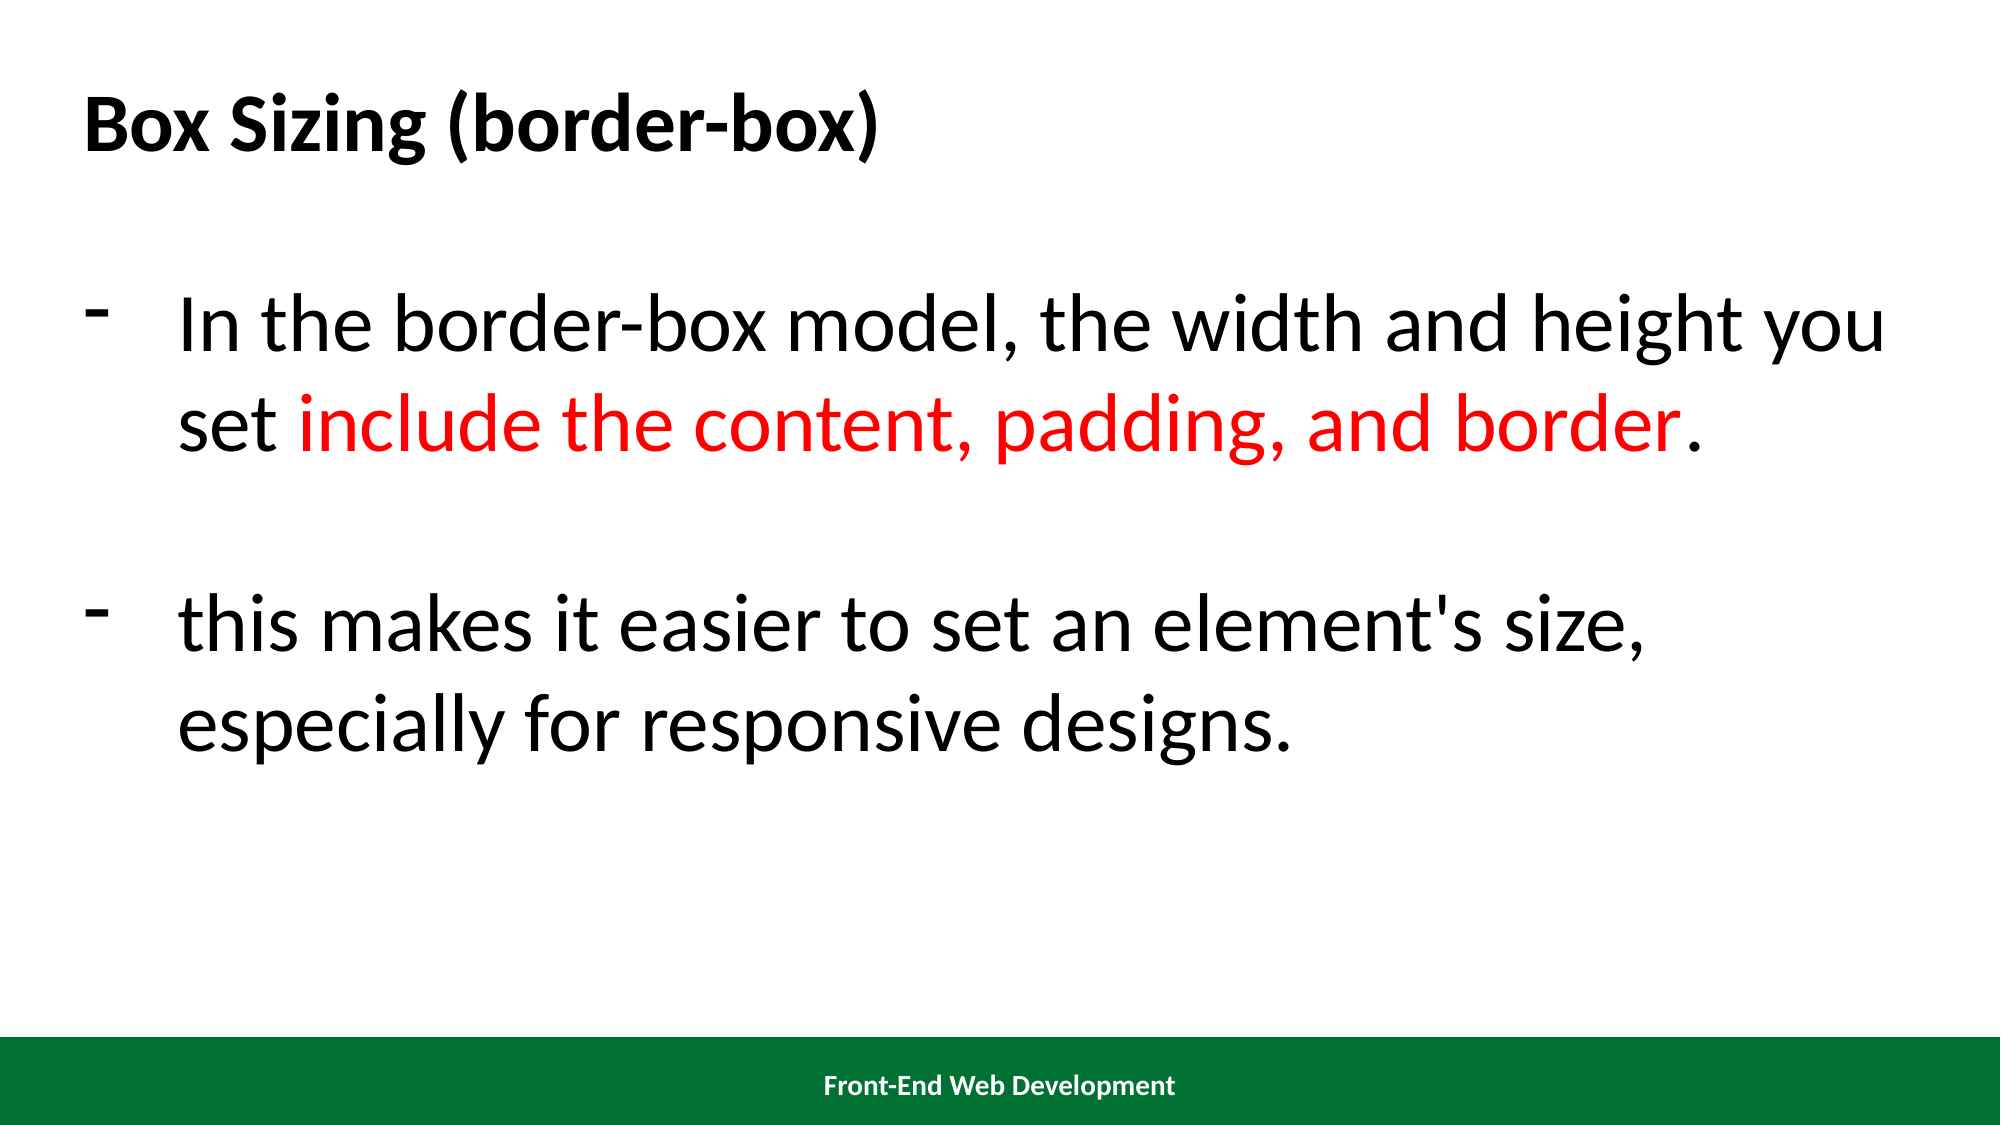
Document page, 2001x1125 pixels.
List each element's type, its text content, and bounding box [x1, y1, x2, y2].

text_box Box Sizing (border-box) In the border-box model, the width and height you set include the content, padding, and border. this makes it easier to set an element's size, especially for responsive designs. [68, 60, 1944, 776]
